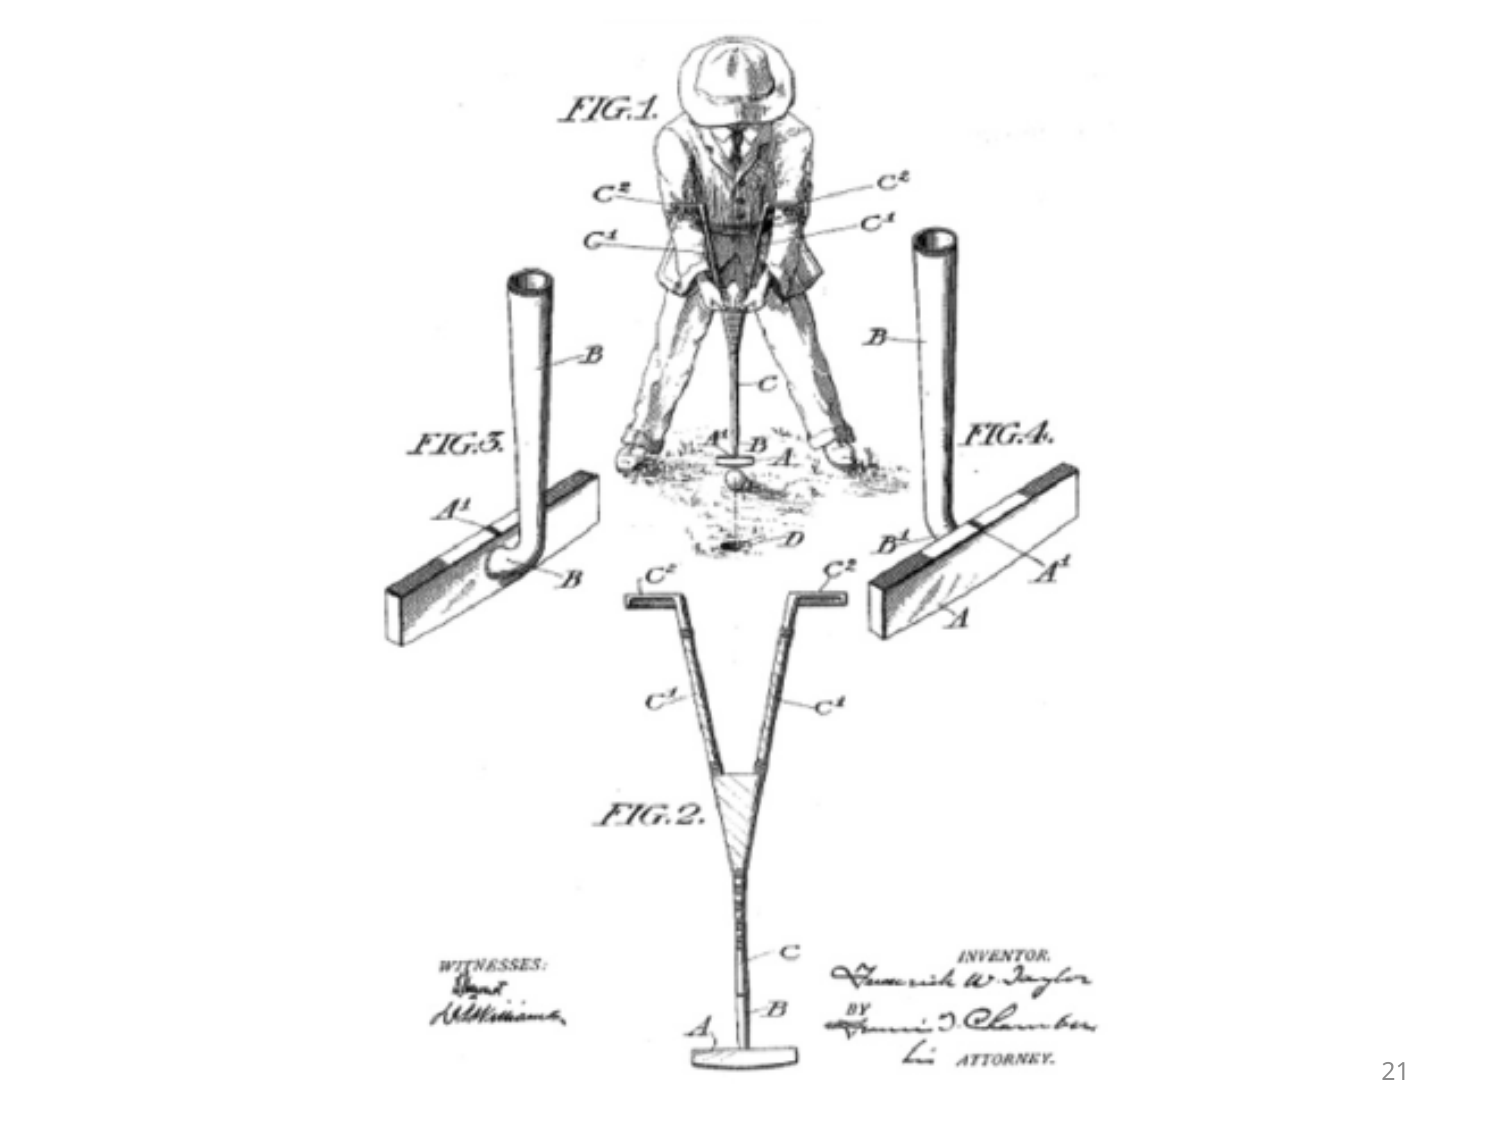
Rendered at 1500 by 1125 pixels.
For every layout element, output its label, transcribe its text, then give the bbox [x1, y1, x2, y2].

picture [318, 18, 1164, 1084]
slide_number 21 [1074, 1042, 1425, 1103]
